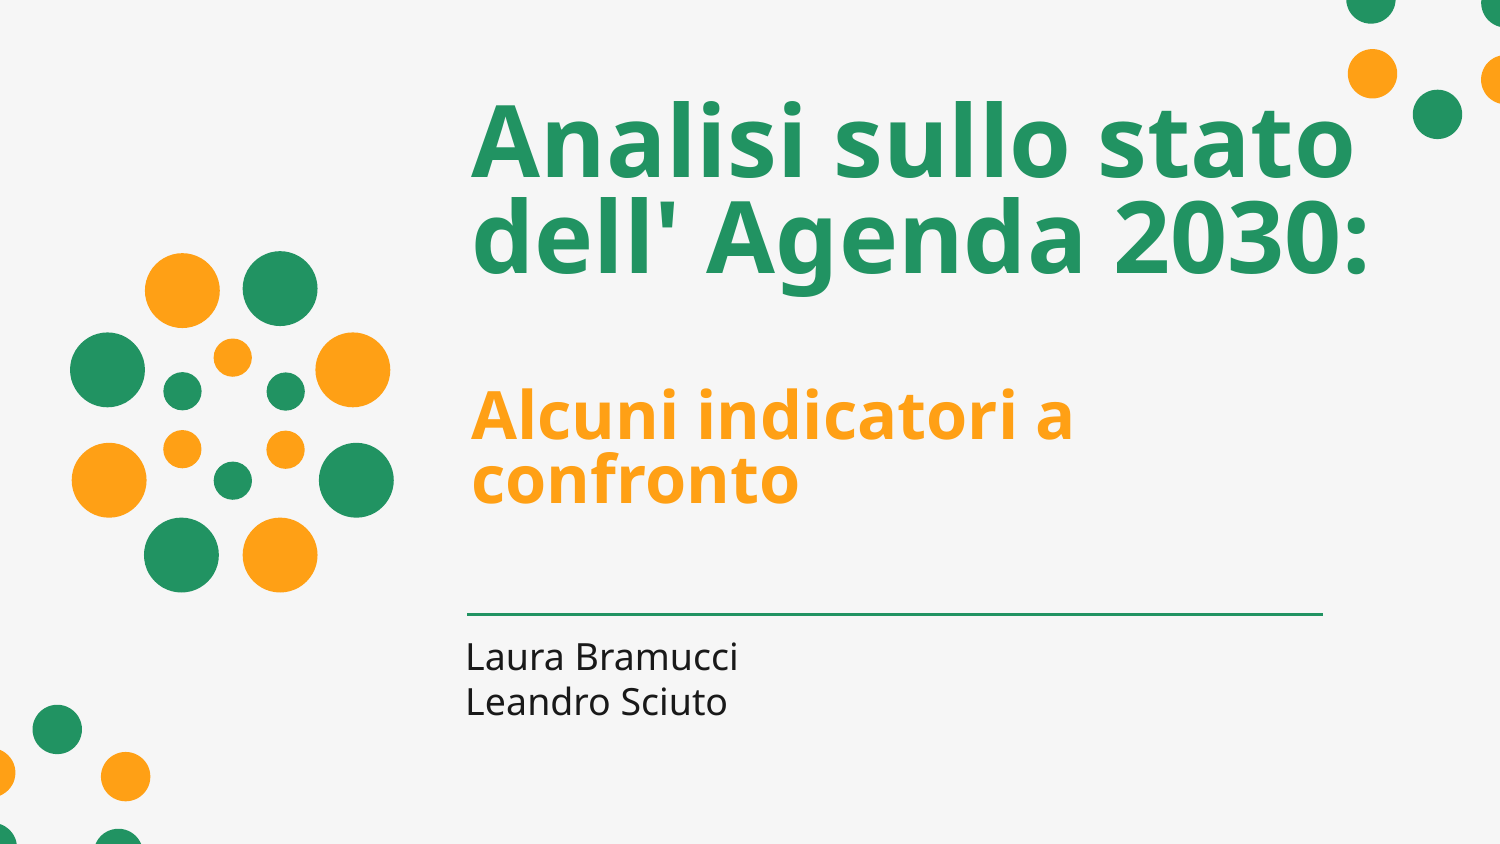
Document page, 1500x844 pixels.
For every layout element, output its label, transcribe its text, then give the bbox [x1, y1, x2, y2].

text_box [266, 430, 305, 469]
text_box [143, 517, 219, 593]
title Analisi sullo stato dell' Agenda 2030: Alcuni indicatori a confronto [456, 150, 1416, 652]
text_box [318, 442, 394, 518]
text_box [242, 517, 318, 593]
text_box [266, 372, 305, 411]
text_box [163, 372, 202, 411]
text_box [213, 461, 252, 500]
subtitle Laura Bramucci Leandro Sciuto [450, 650, 1357, 705]
text_box [315, 332, 391, 408]
text_box [70, 332, 145, 408]
text_box [163, 430, 202, 469]
text_box [144, 253, 220, 329]
text_box [242, 251, 318, 327]
text_box [213, 338, 252, 377]
text_box [71, 442, 147, 518]
